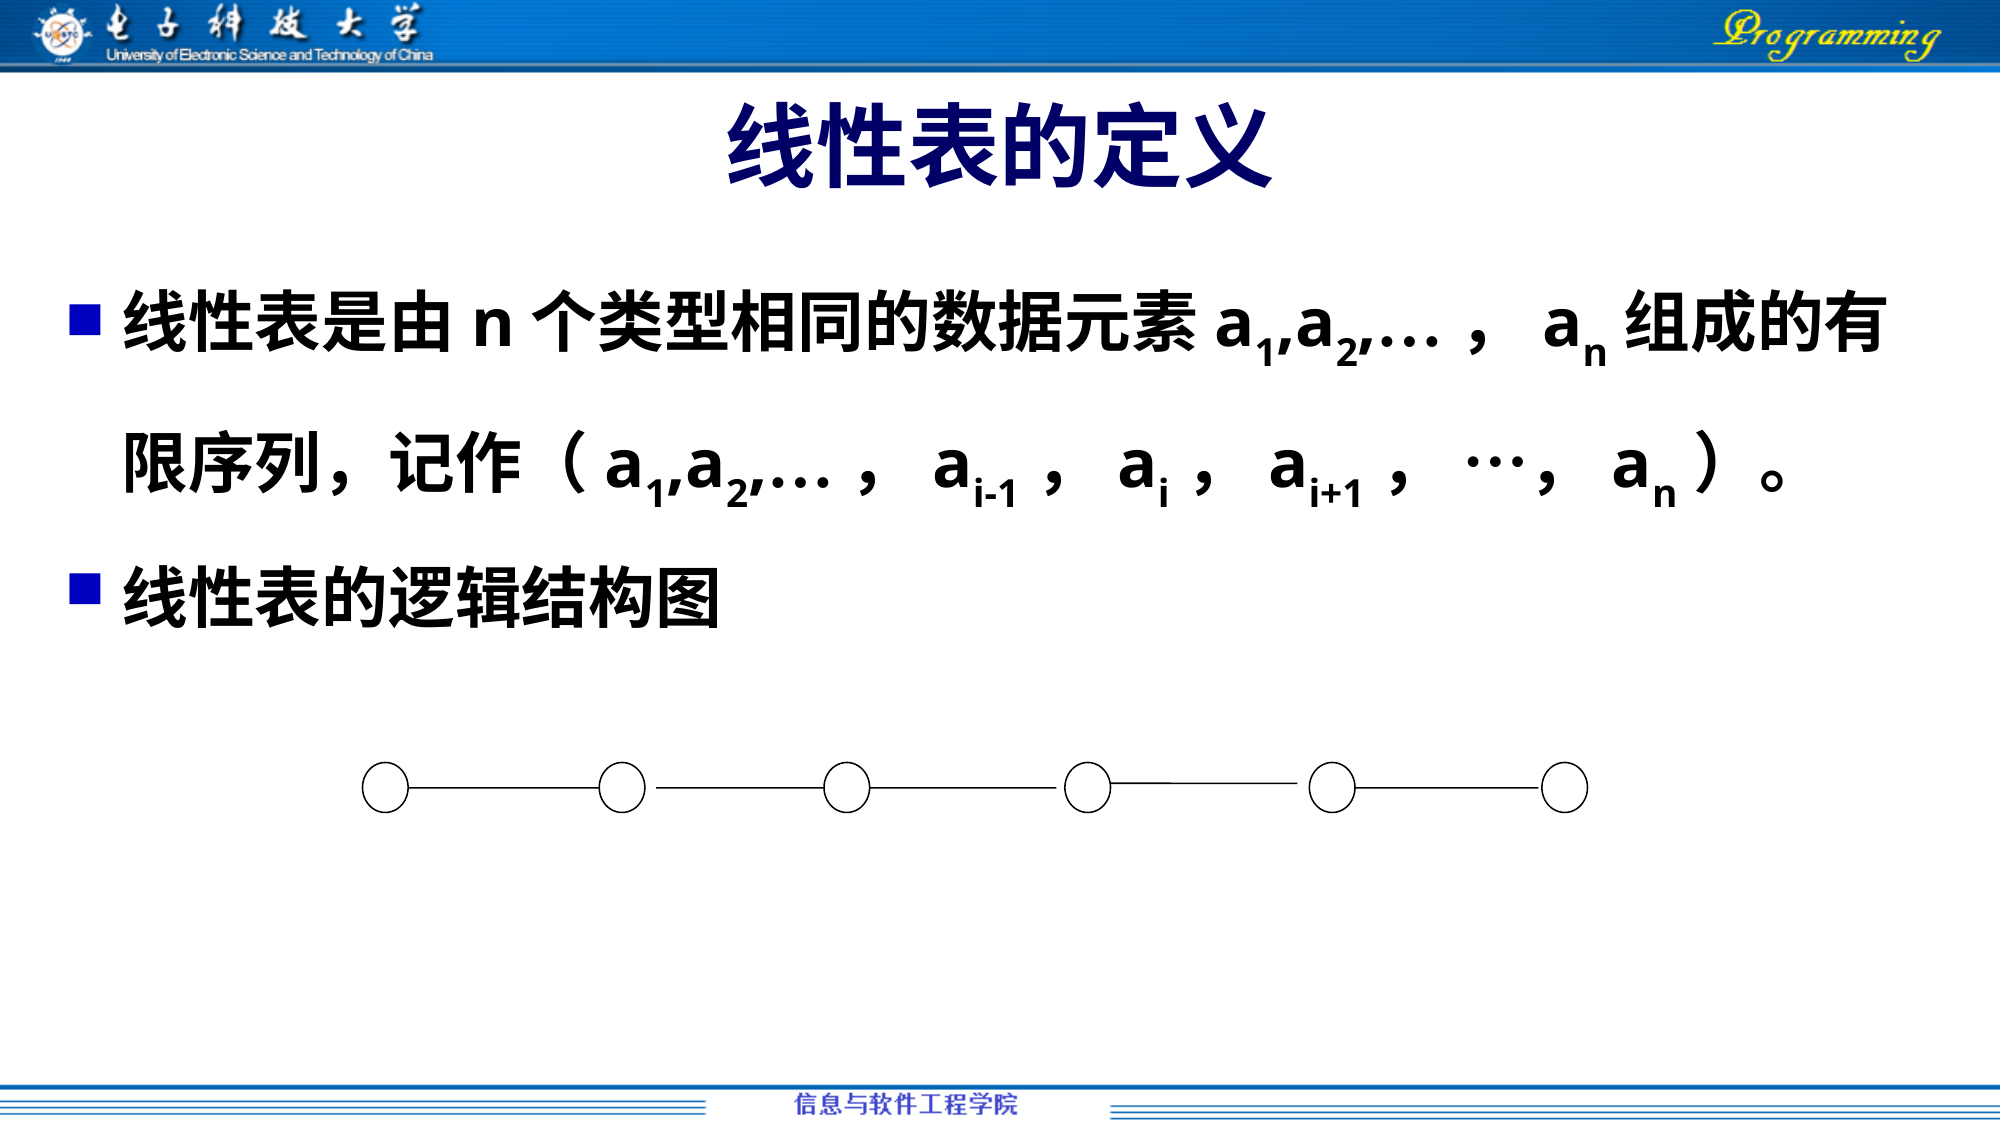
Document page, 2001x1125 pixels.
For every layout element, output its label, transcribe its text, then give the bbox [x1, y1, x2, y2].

title 线性表的定义 [150, 87, 1850, 200]
list 线性表是由n个类型相同的数据元素a1,a2,…，an组成的有限序列，记作（a1,a2,…，ai-1，ai，ai+1， …，an）。 线性表的逻辑结构图 [50, 224, 1950, 1075]
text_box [362, 762, 1588, 813]
picture [0, 0, 2000, 1125]
